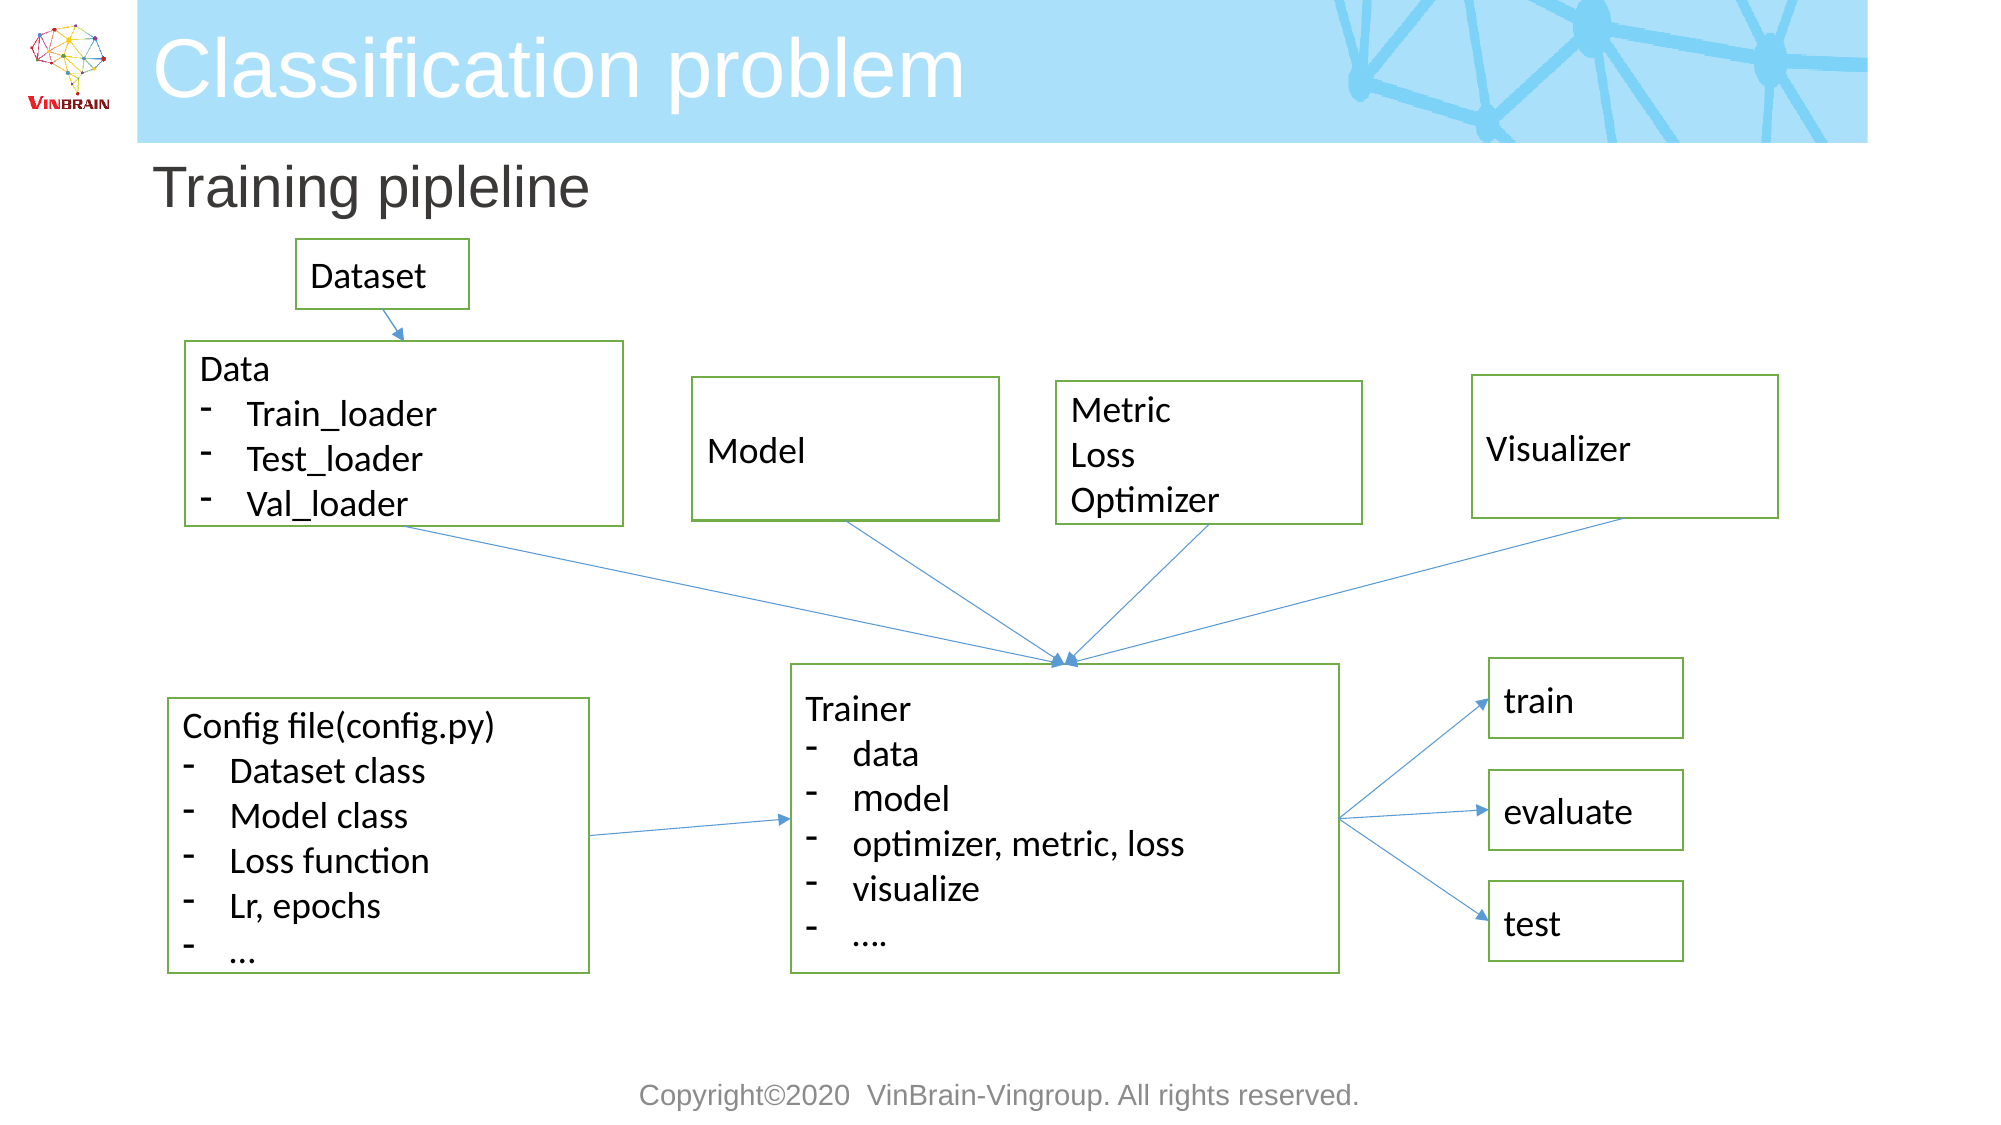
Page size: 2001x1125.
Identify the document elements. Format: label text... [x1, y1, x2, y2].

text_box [588, 818, 791, 836]
list Training pipleline [137, 149, 1863, 1052]
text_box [382, 308, 405, 342]
footer Copyright©2020 VinBrain-Vingroup. All rights reserved. [587, 1064, 1413, 1124]
text_box Config file(config.py) Dataset class Model class Loss function Lr, epochs … [167, 697, 590, 974]
text_box Visualizer [1471, 374, 1779, 519]
text_box Metric Loss Optimizer [1055, 380, 1363, 520]
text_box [403, 526, 1065, 665]
text_box train [1488, 657, 1684, 739]
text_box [1338, 818, 1489, 921]
text_box Model [691, 376, 1000, 522]
text_box test [1488, 880, 1684, 962]
text_box Data Train_loader Test_loader Val_loader [184, 340, 624, 527]
text_box Trainer data model optimizer, metric, loss visualize …. [790, 665, 1340, 974]
text_box evaluate [1489, 769, 1684, 851]
picture [137, 0, 1868, 143]
title Classification problem [137, 3, 1863, 137]
picture [0, 0, 136, 135]
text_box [1064, 517, 1625, 665]
text_box Dataset [295, 238, 470, 310]
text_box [845, 520, 1064, 526]
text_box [1338, 698, 1489, 809]
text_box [1338, 809, 1489, 818]
